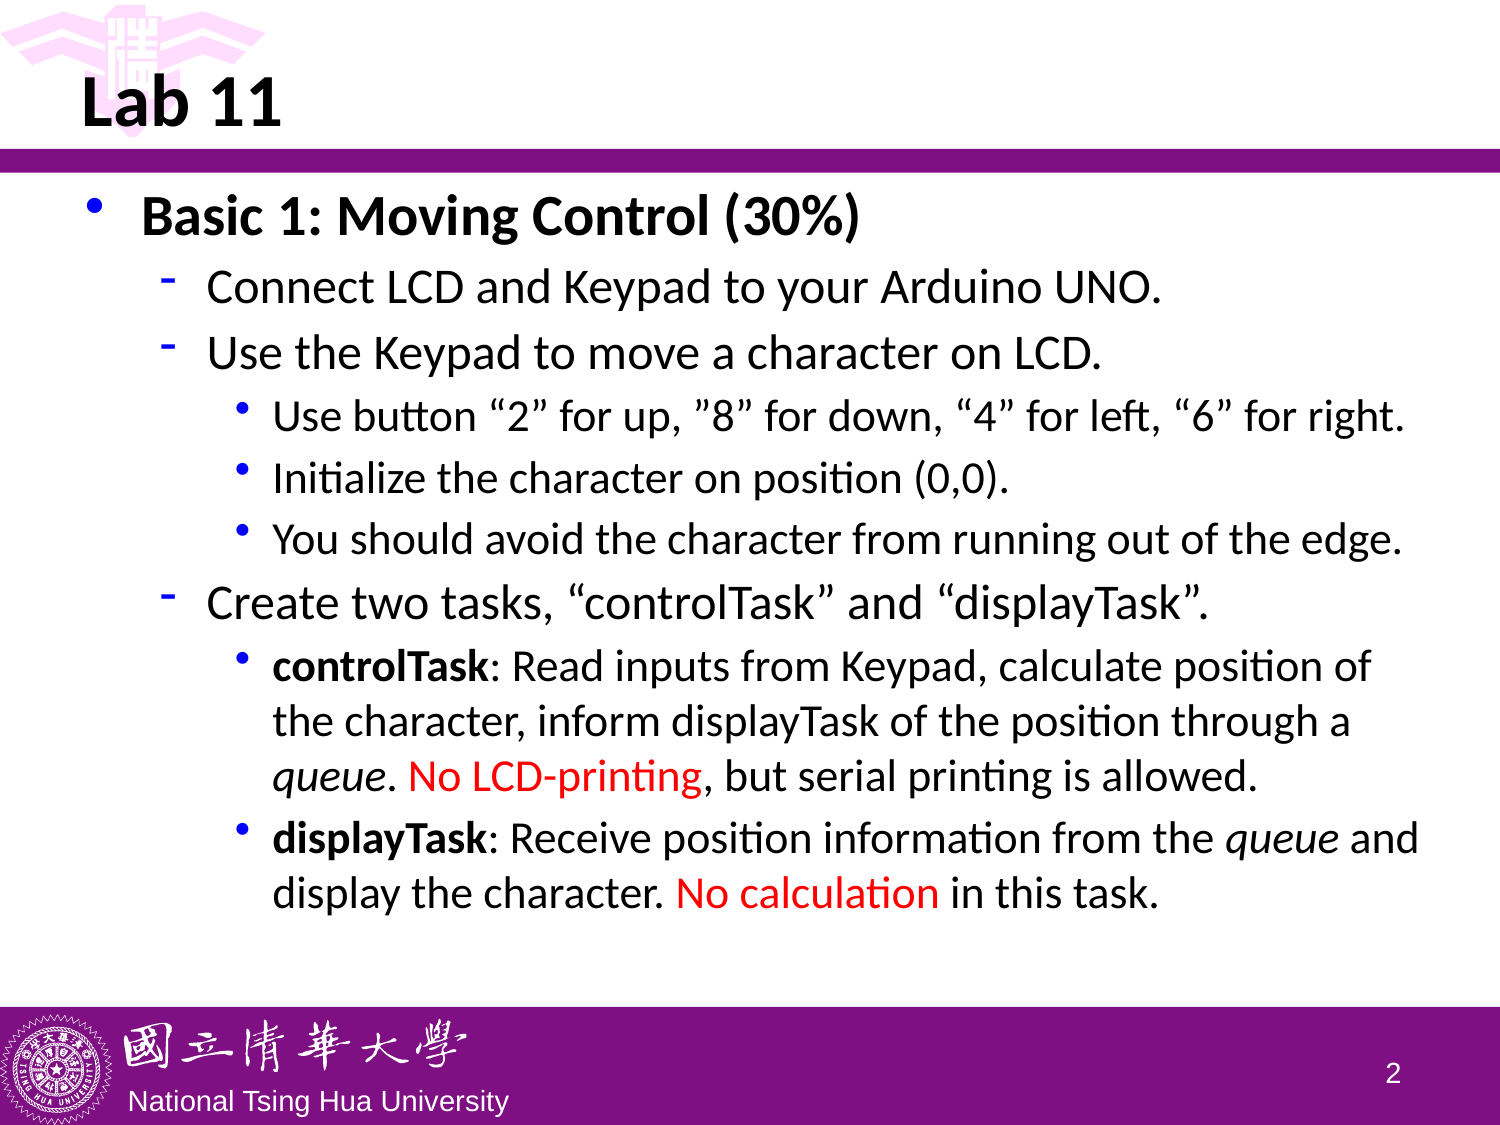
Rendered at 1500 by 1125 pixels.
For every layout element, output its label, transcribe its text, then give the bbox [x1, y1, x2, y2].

slide_number 1 [1104, 1021, 1417, 1097]
title Lab 11 [66, 37, 1436, 149]
list Basic 1: Moving Control (30%) Connect LCD and Keypad to your Arduino UNO. Use the Keypad to move a character on LCD. Use button “2” for up, ”8” for down, “4” for left, “6” for right. Initialize the character on position (0,0). You should avoid the character from running out of the edge. Create two tasks, “controlTask” and “displayTask”. controlTask: Read inputs from Keypad, calculate position of the character, inform displayTask of the position through a queue. No LCD-printing, but serial printing is allowed. displayTask: Receive position information from the queue and display the character. No calculation in this task. [69, 169, 1436, 1000]
